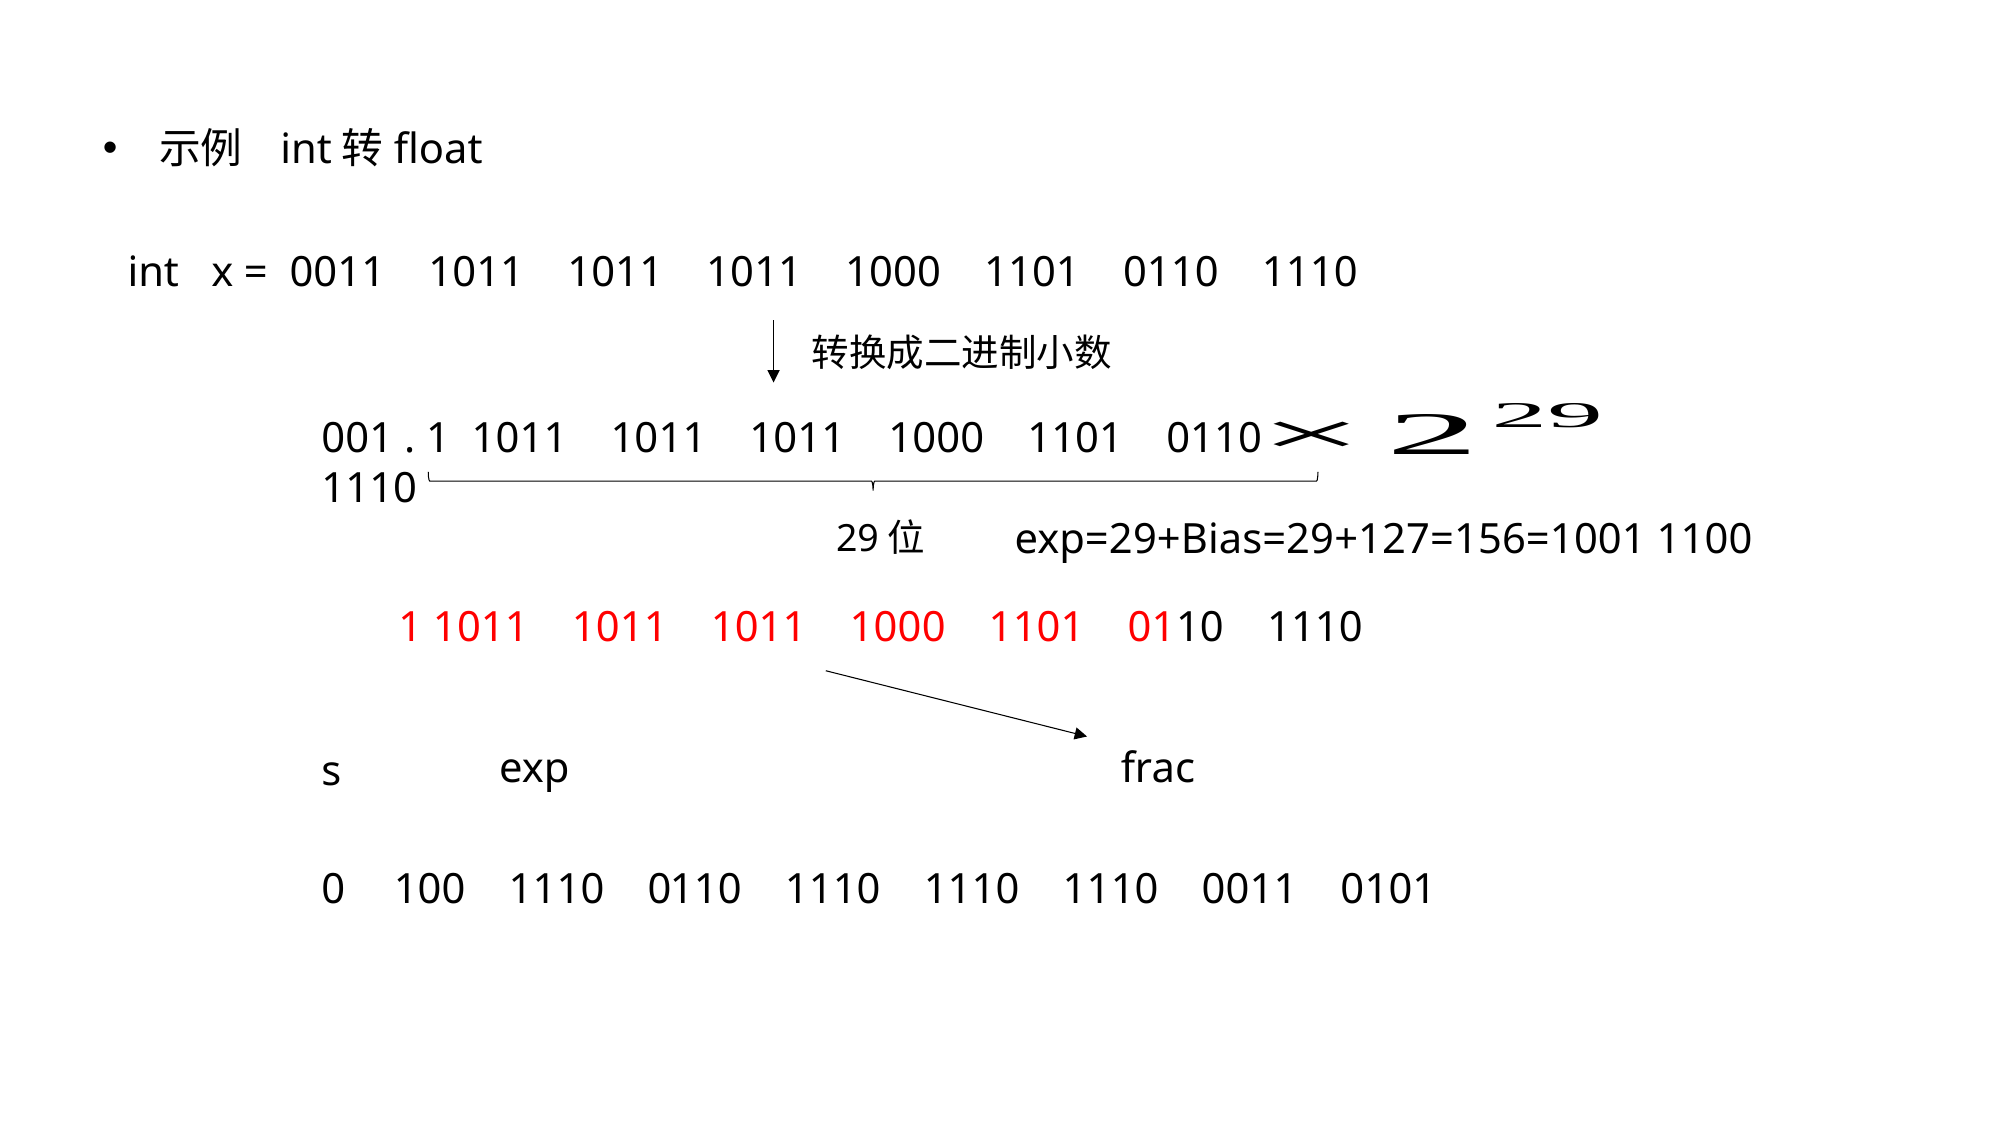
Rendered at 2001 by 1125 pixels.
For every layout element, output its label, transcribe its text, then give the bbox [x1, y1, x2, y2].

text_box 1 1011 1011 1011 1000 1101 0110 1110 [383, 592, 1378, 657]
text_box 示例 int转float [88, 114, 498, 180]
text_box frac [1105, 733, 1210, 798]
text_box exp [484, 733, 585, 798]
text_box exp=29+Bias=29+127=156=1001 1100 [999, 504, 2000, 569]
text_box 0 [306, 854, 361, 920]
text_box s [306, 736, 357, 802]
text_box [427, 471, 1319, 491]
text_box 100 1110 0 [379, 854, 655, 920]
text_box 29位 [821, 506, 941, 567]
text_box 001 . 1 1011 1011 1011 1000 1101 0110 1110 [306, 403, 1396, 519]
text_box int x = 0011 1011 1011 1011 1000 1101 0110 1110 [112, 237, 1374, 303]
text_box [825, 670, 1088, 737]
text_box 110 1110 1110 1110 0011 0101 [655, 854, 1463, 920]
text_box 转换成二进制小数 [797, 321, 1698, 382]
